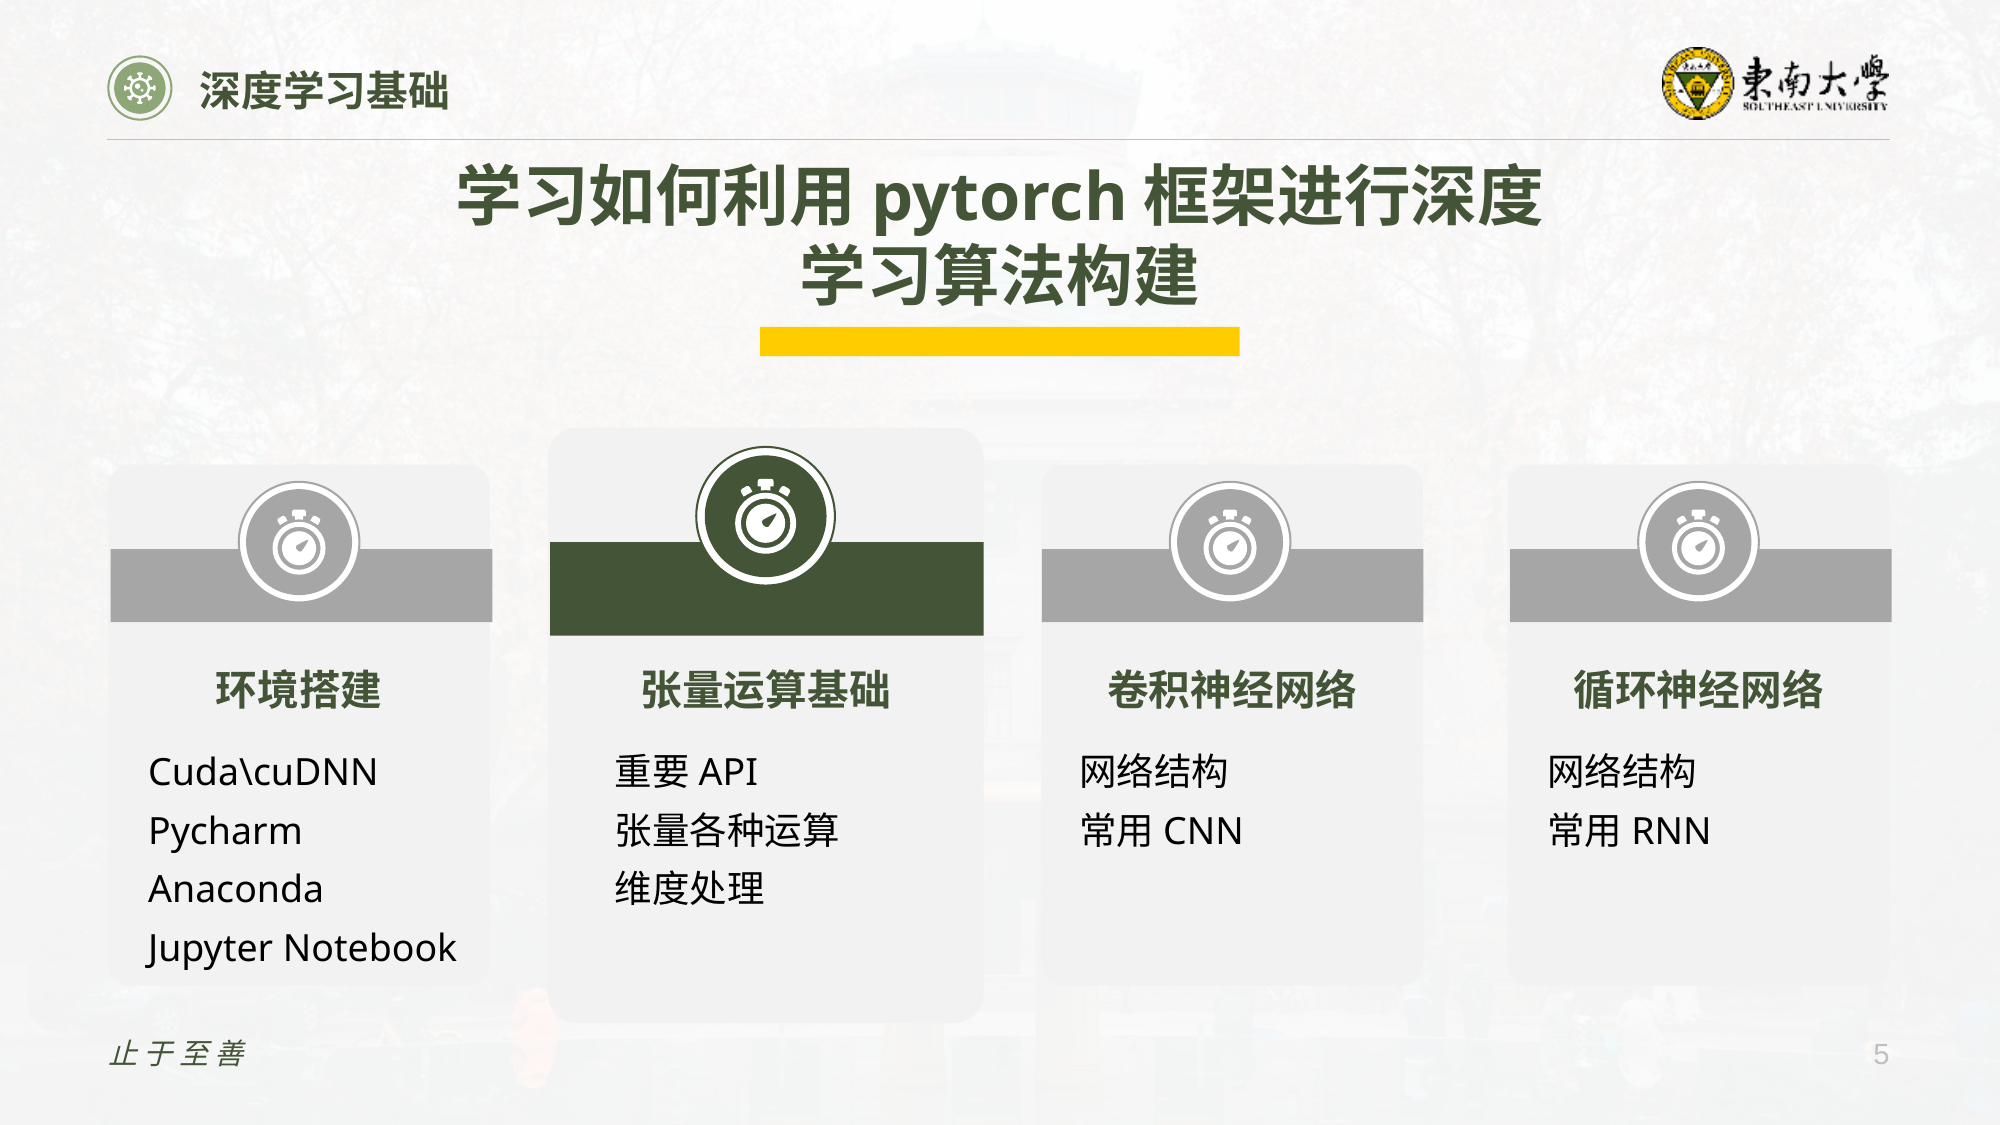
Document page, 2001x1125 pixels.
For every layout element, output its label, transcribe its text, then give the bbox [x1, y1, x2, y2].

text_box [1040, 463, 1425, 987]
text_box [110, 548, 493, 623]
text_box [696, 446, 835, 586]
text_box 张量运算基础 [594, 655, 937, 721]
list 深度学习基础 [199, 56, 1663, 123]
text_box 重要API 张量各种运算 维度处理 [614, 727, 917, 918]
text_box [1509, 548, 1893, 623]
text_box [759, 326, 1241, 357]
text_box Cuda\cuDNN Pycharm Anaconda Jupyter Notebook [148, 727, 508, 1022]
slide_number 止于至善 [108, 1022, 657, 1083]
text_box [1169, 481, 1291, 603]
list 学习如何利用pytorch框架进行深度学习算法构建 [430, 146, 1570, 324]
text_box [549, 541, 985, 637]
text_box [107, 463, 491, 987]
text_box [1638, 481, 1759, 603]
text_box 卷积神经网络 [1061, 655, 1404, 721]
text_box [238, 481, 360, 603]
text_box [546, 426, 985, 1024]
text_box 网络结构 常用RNN [1547, 727, 1850, 860]
picture [1662, 47, 1889, 120]
text_box [1506, 463, 1891, 987]
text_box [1041, 548, 1424, 623]
slide_number 5 [1439, 1022, 1890, 1083]
text_box 网络结构 常用CNN [1079, 727, 1381, 860]
text_box 循环神经网络 [1527, 655, 1870, 721]
text_box 环境搭建 [128, 655, 471, 721]
